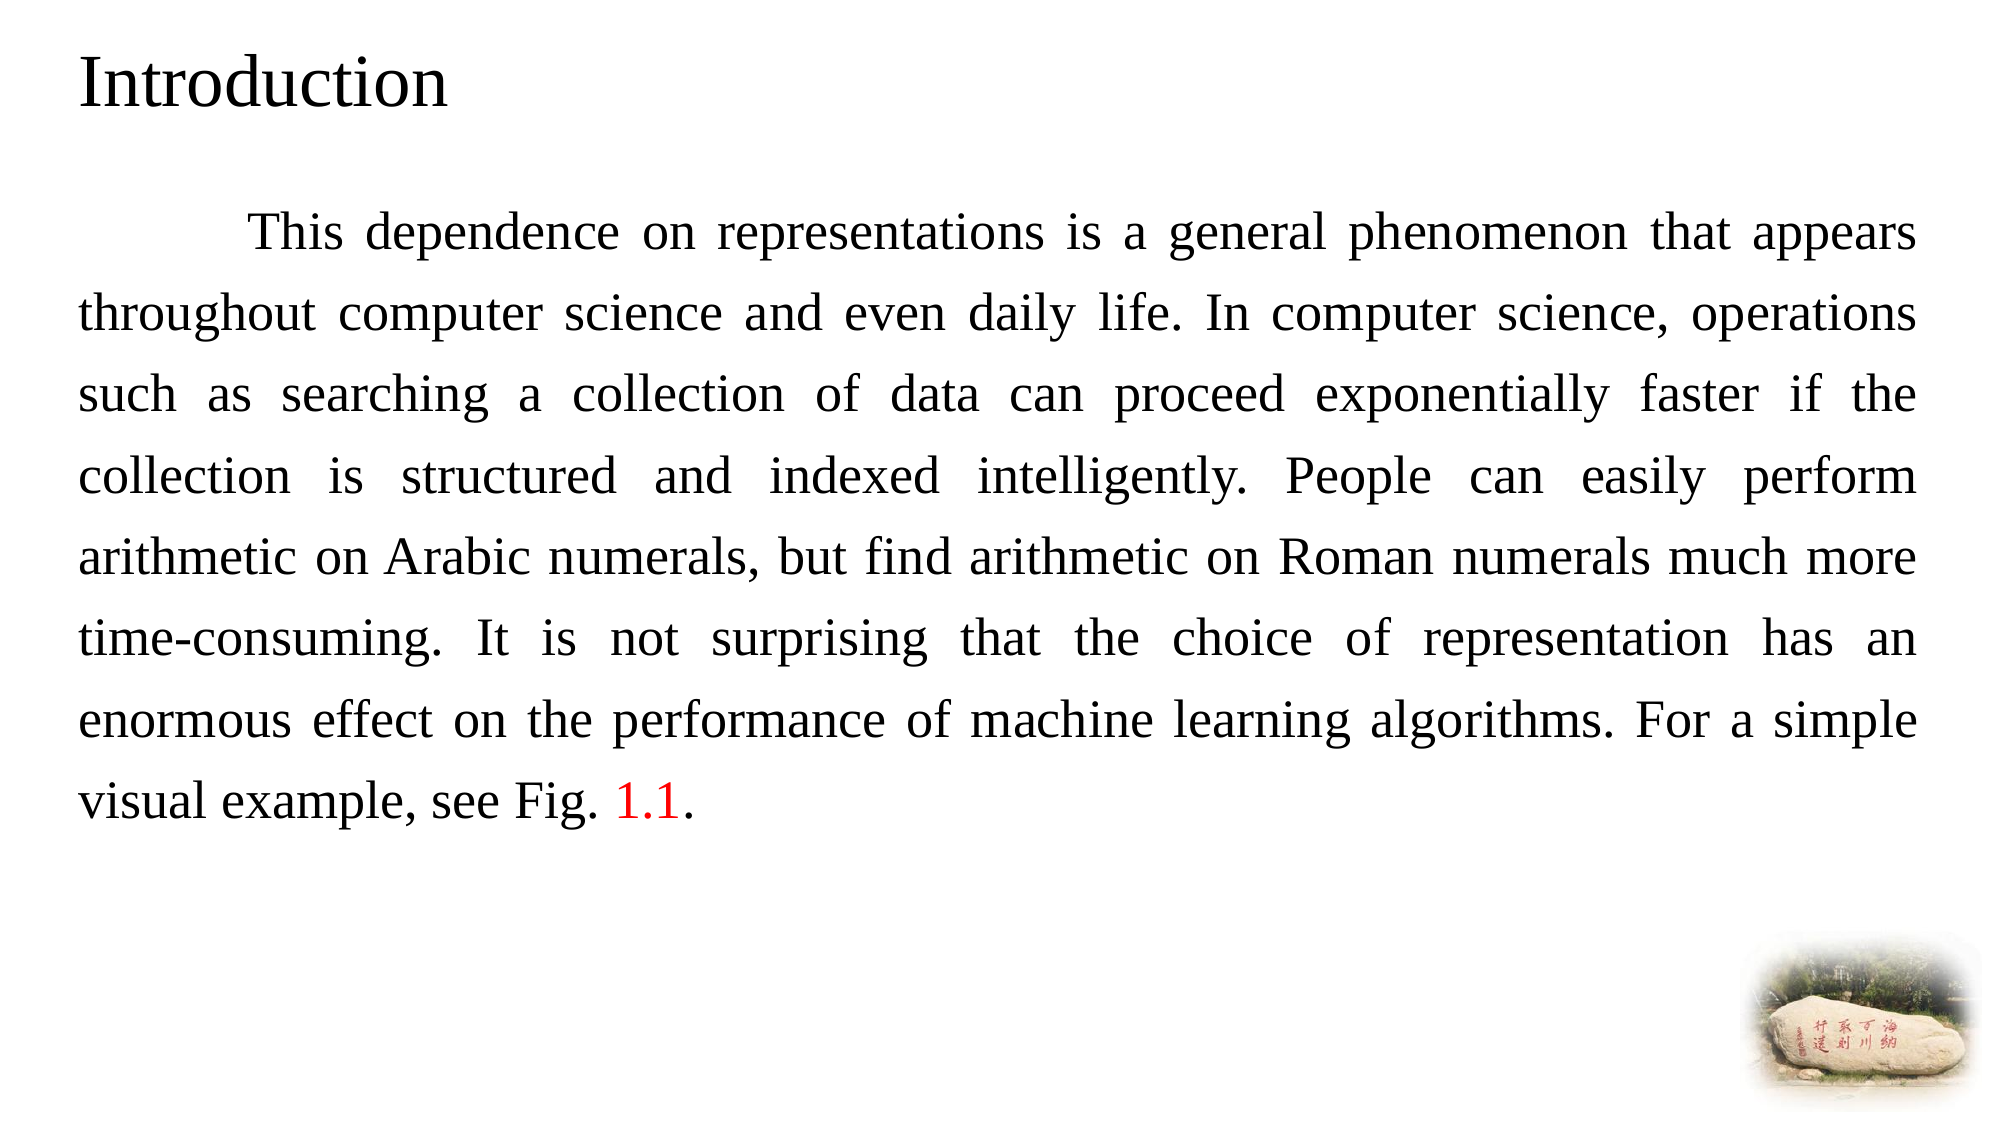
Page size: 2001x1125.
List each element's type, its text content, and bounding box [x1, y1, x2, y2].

list This dependence on representations is a general phenomenon that appears throughout computer science and even daily life. In computer science, operations such as searching a collection of data can proceed exponentially faster if the collection is structured and indexed intelligently. People can easily perform arithmetic on Arabic numerals, but find arithmetic on Roman numerals much more time-consuming. It is not surprising that the choice of representation has an enormous effect on the performance of machine learning algorithms. For a simple visual example, see Fig. 1.1. [63, 171, 1936, 1014]
picture [1740, 927, 1985, 1112]
title Introduction [63, 21, 1936, 142]
